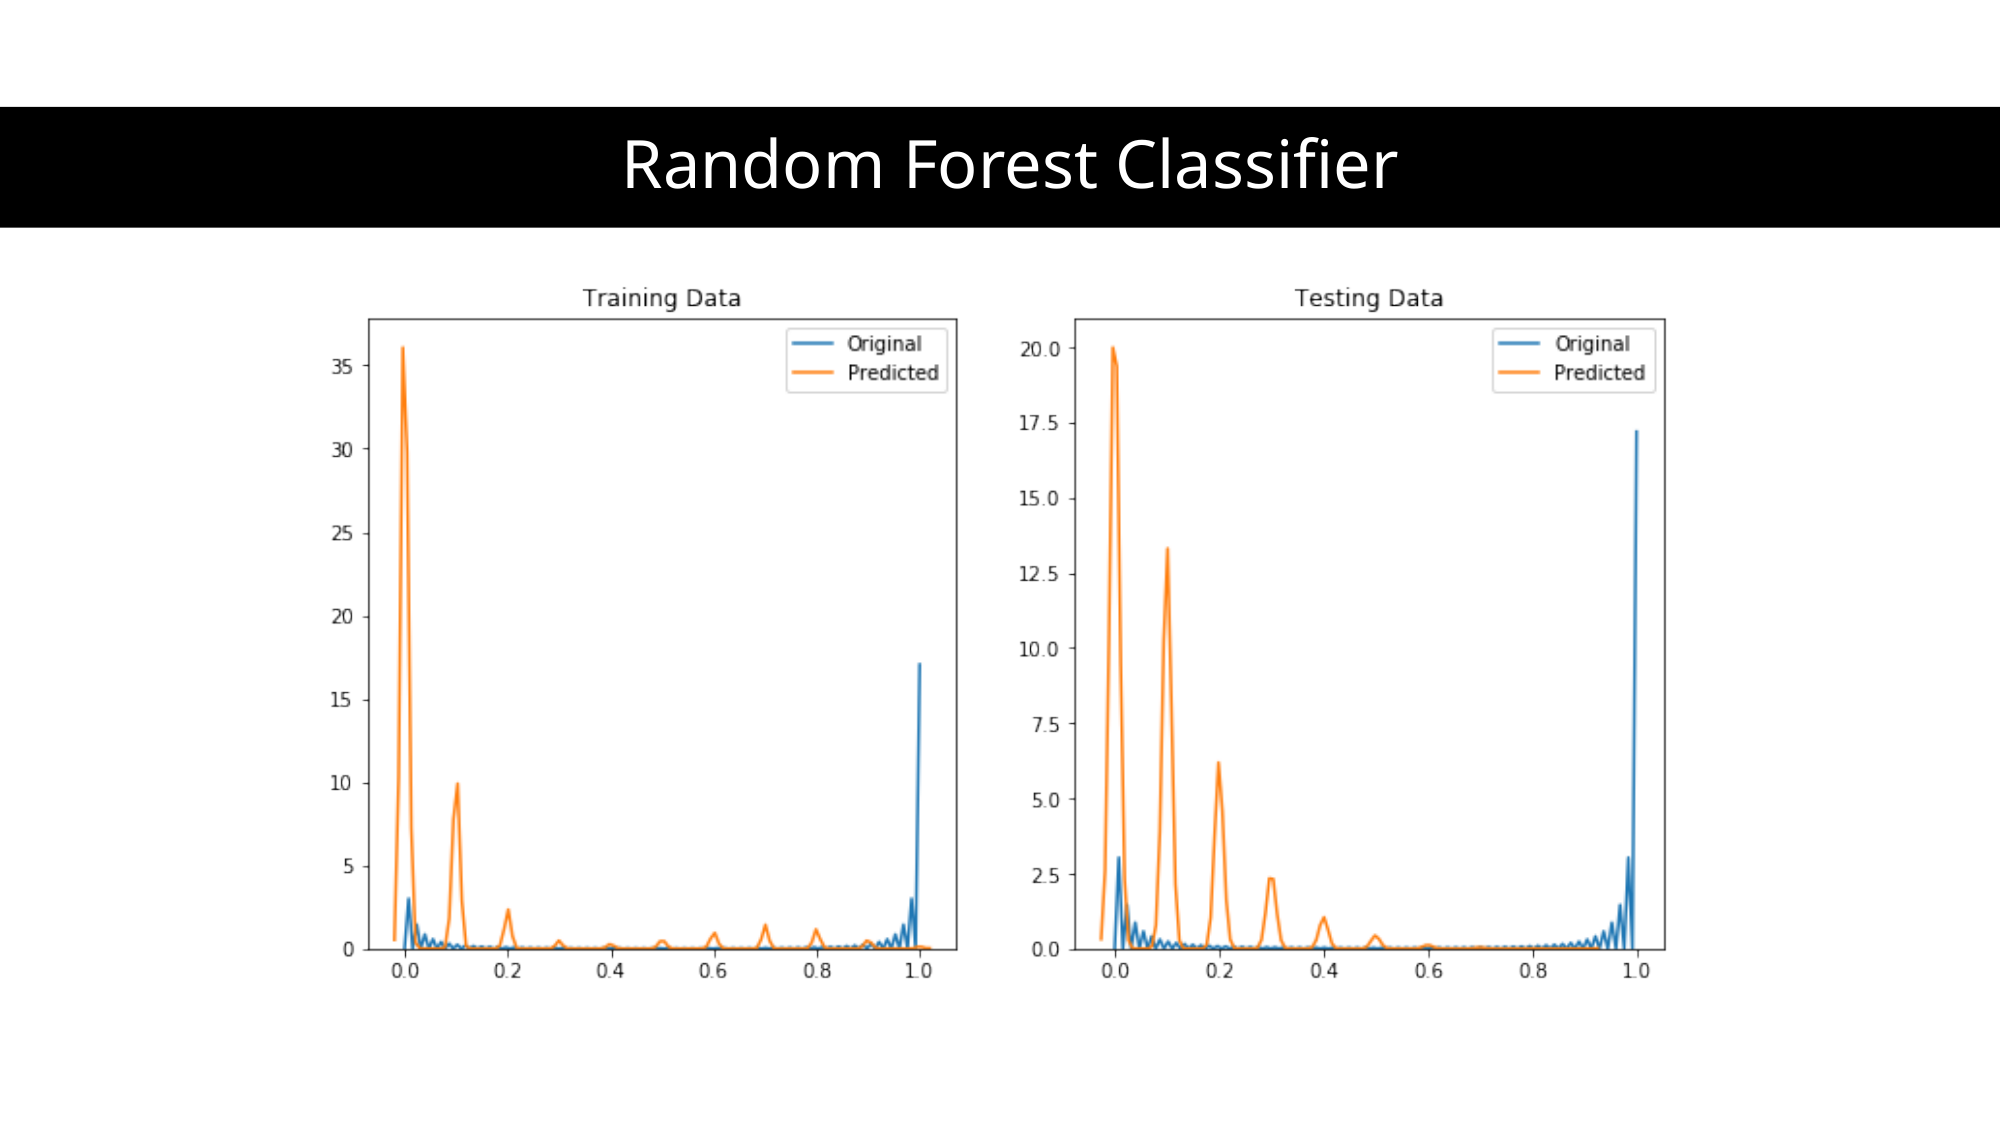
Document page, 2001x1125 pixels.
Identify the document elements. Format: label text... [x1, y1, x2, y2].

title Random Forest Classifier [91, 105, 1931, 228]
text_box [0, 106, 2000, 229]
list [316, 274, 1684, 996]
